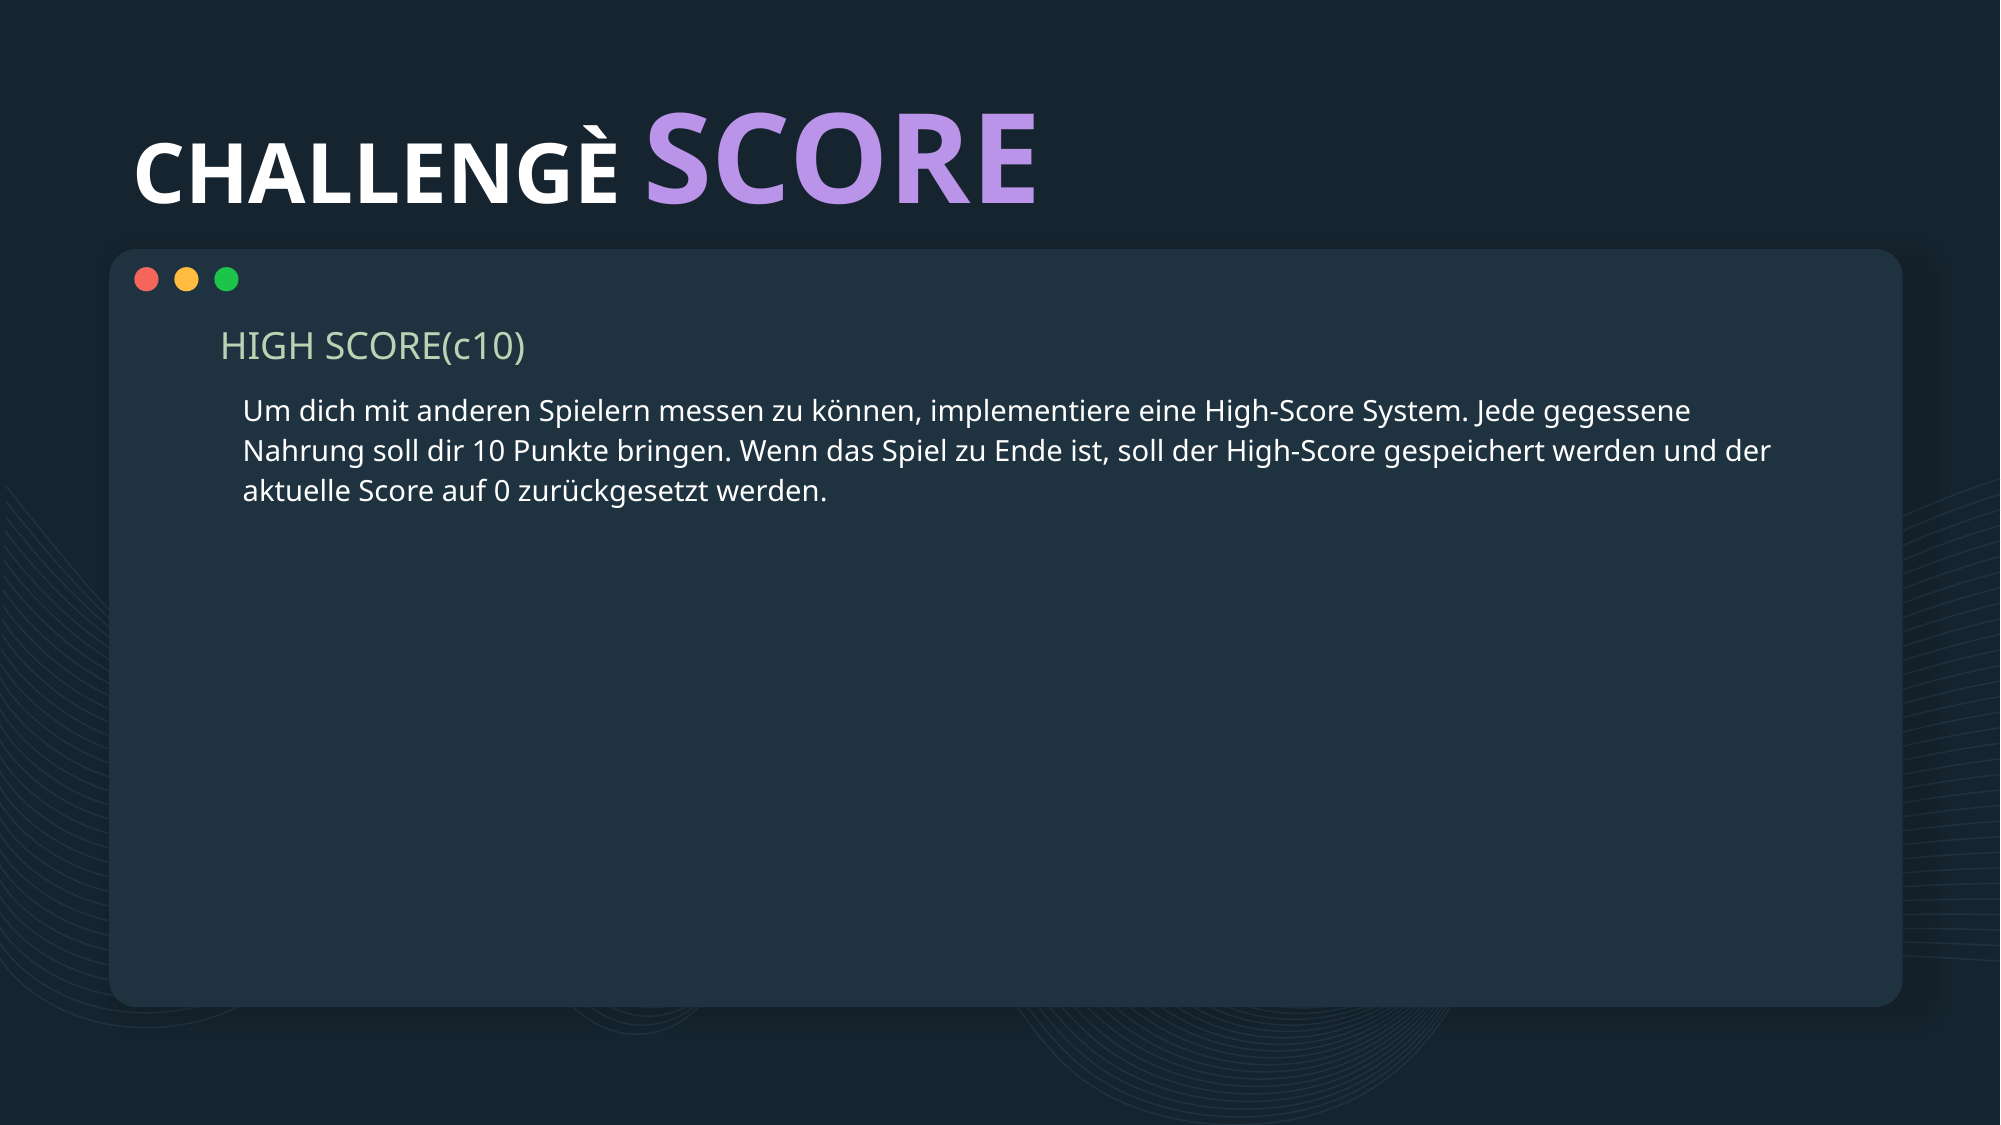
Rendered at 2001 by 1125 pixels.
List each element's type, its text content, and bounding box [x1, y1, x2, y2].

list Um dich mit anderen Spielern messen zu können, implementiere eine High-Score System. Jede gegessene Nahrung soll dir 10 Punkte bringen. Wenn das Spiel zu Ende ist, soll der High-Score gespeichert werden und der aktuelle Score auf 0 zurückgesetzt werden. [199, 367, 1800, 975]
title CHALLENGÈ SCORE [112, 58, 1863, 185]
subtitle HIGH SCORE(c10) [199, 295, 1800, 367]
